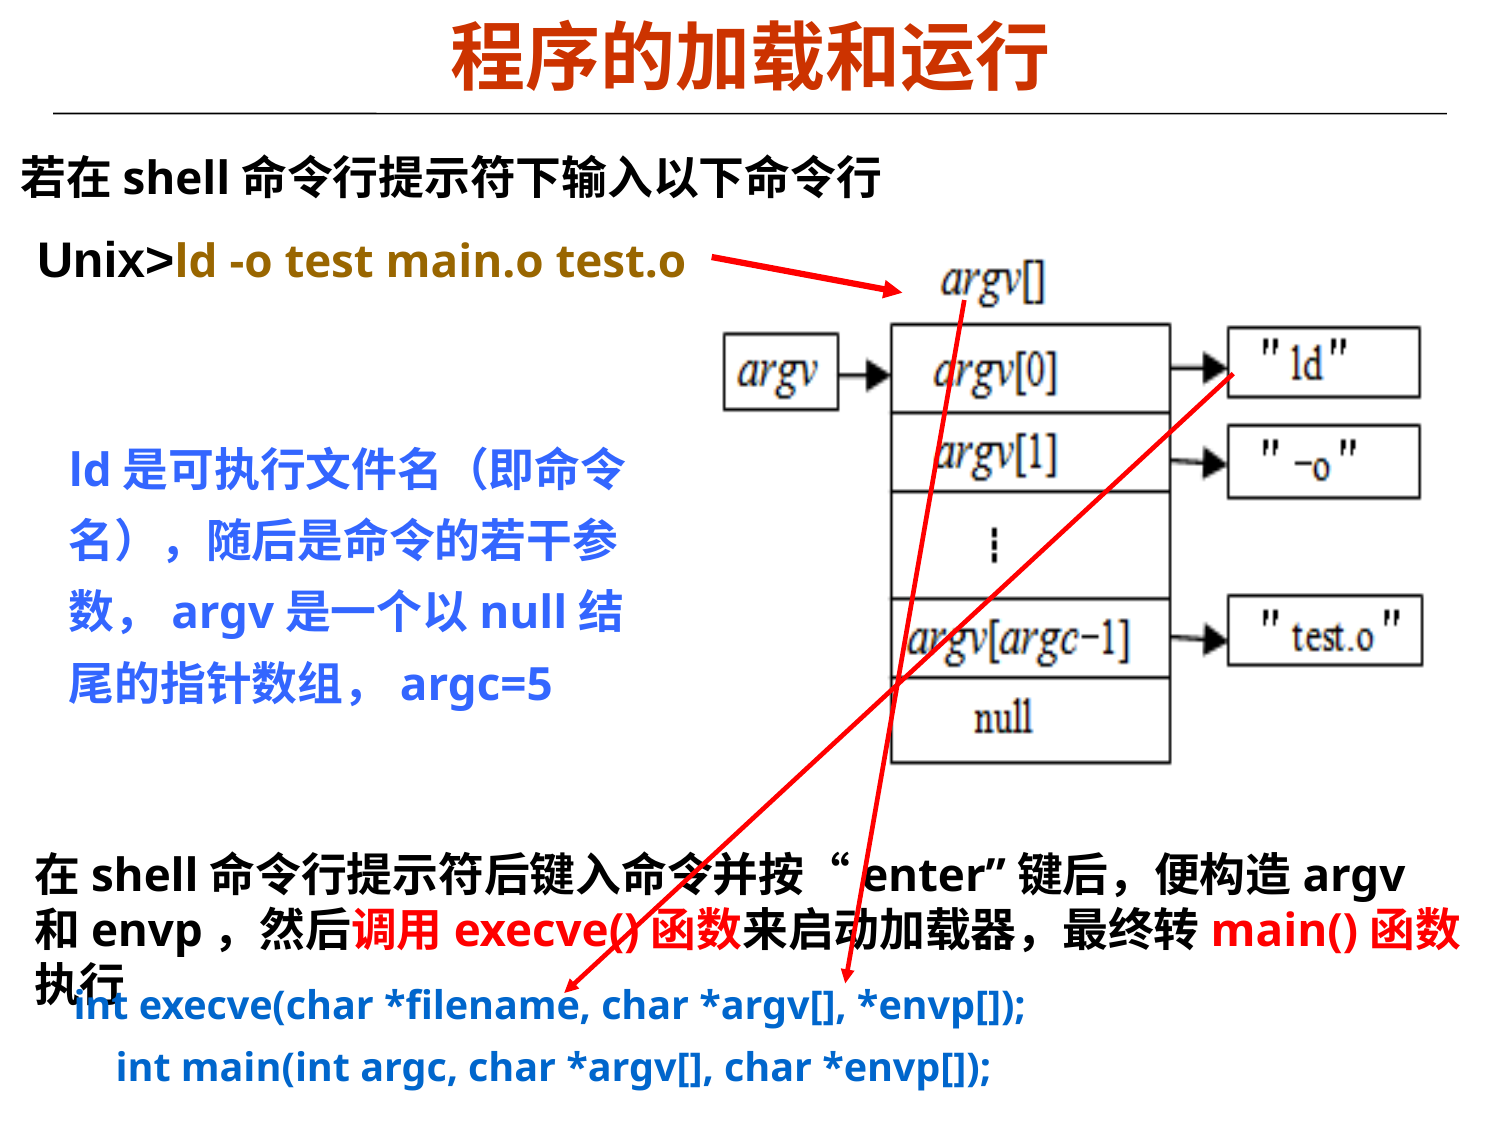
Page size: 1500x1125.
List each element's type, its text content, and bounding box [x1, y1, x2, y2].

text_box 在shell命令行提示符后键入命令并按“enter”键后，便构造argv和envp，然后调用execve()函数来启动加载器，最终转main()函数执行 [591, 838, 870, 970]
text_box int main(int argc, char *argv[], char *envp[]); [100, 1034, 1007, 1097]
title 程序的加载和运行 [74, 8, 1426, 102]
text_box 若在shell命令行提示符下输入以下命令行 [5, 141, 897, 212]
text_box int execve(char *filename, char *argv[], *envp[]); [58, 970, 1244, 1035]
text_box ld是可执行文件名（即命令名），随后是命令的若干参数，argv是一个以null结尾的指针数组，argc=5 [54, 416, 671, 717]
text_box 在shell命令行提示符后键入命令并按“enter”键后，便构造argv和envp，然后调用execve()函数来启动加载器，最终转main()函数执行 [19, 838, 730, 1018]
text_box [564, 785, 790, 993]
text_box 在shell命令行提示符后键入命令并按“enter”键后，便构造argv和envp，然后调用execve()函数来启动加载器，最终转main()函数执行 [848, 838, 1477, 1018]
text_box [841, 785, 880, 984]
picture [714, 242, 1441, 778]
list Unix>ld -o test main.o test.o [21, 212, 801, 296]
